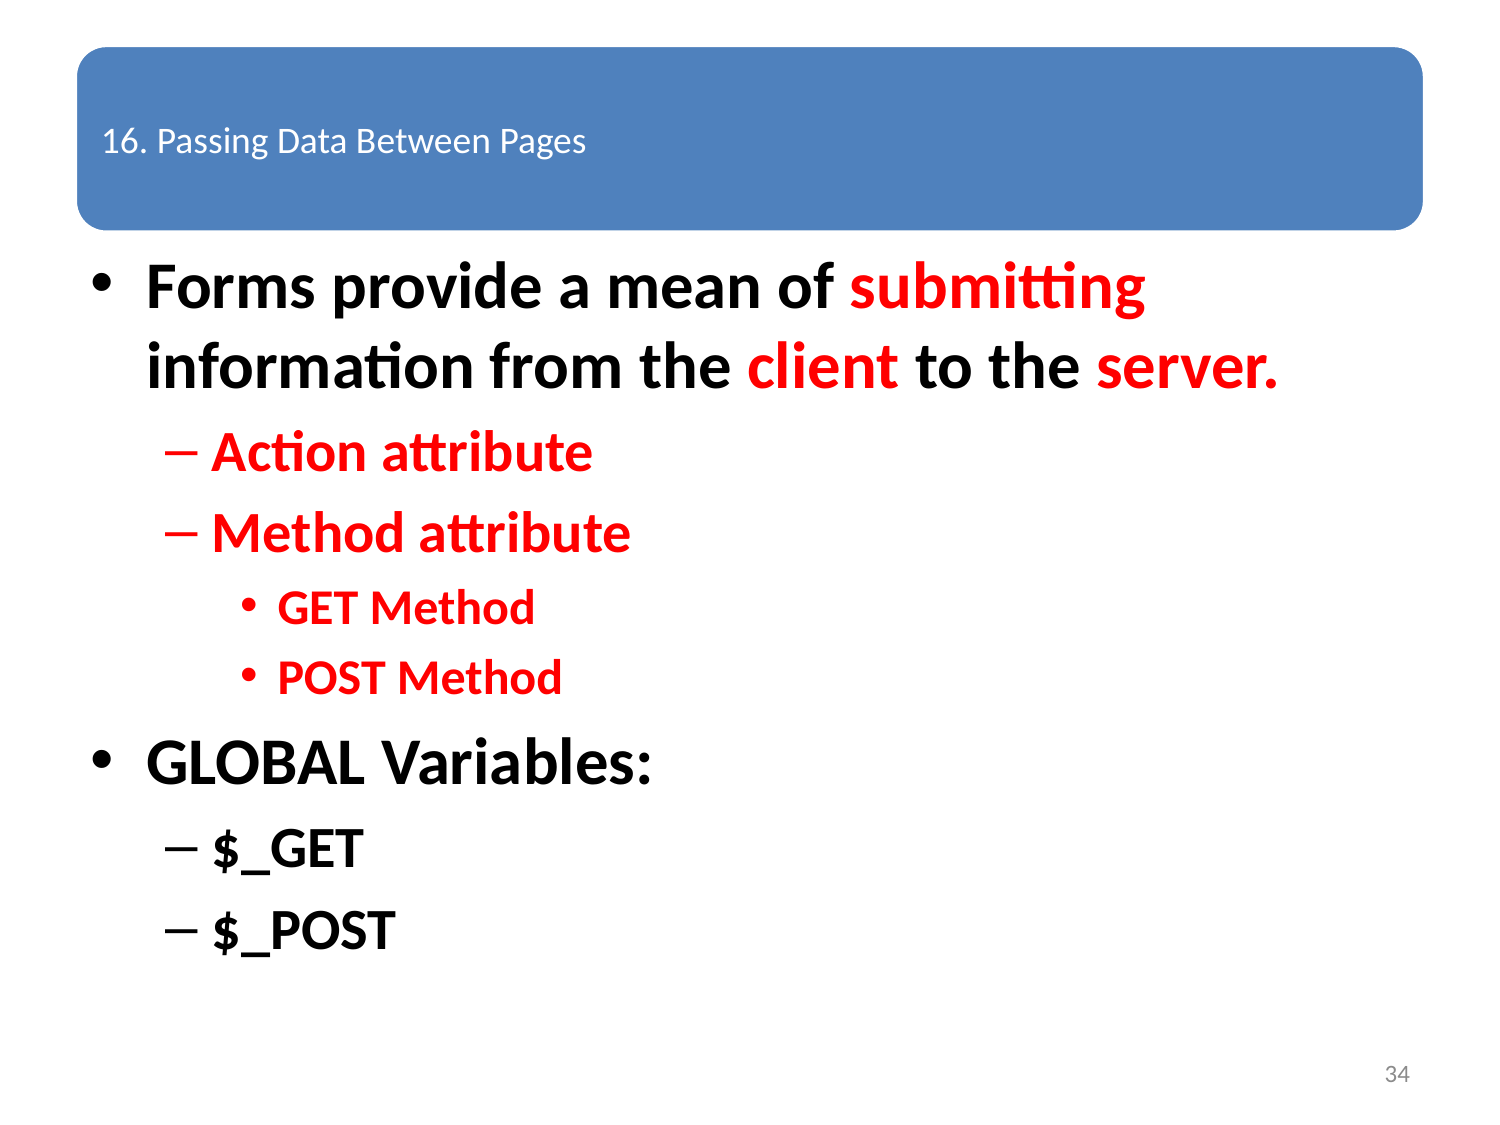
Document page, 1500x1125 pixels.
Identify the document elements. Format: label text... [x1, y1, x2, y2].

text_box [74, 44, 1426, 233]
slide_number 34 [1074, 1042, 1425, 1103]
list Forms provide a mean of submitting information from the client to the server. Action attribute Method attribute GET Method POST Method GLOBAL Variables: $_GET $_POST [75, 240, 1425, 1013]
